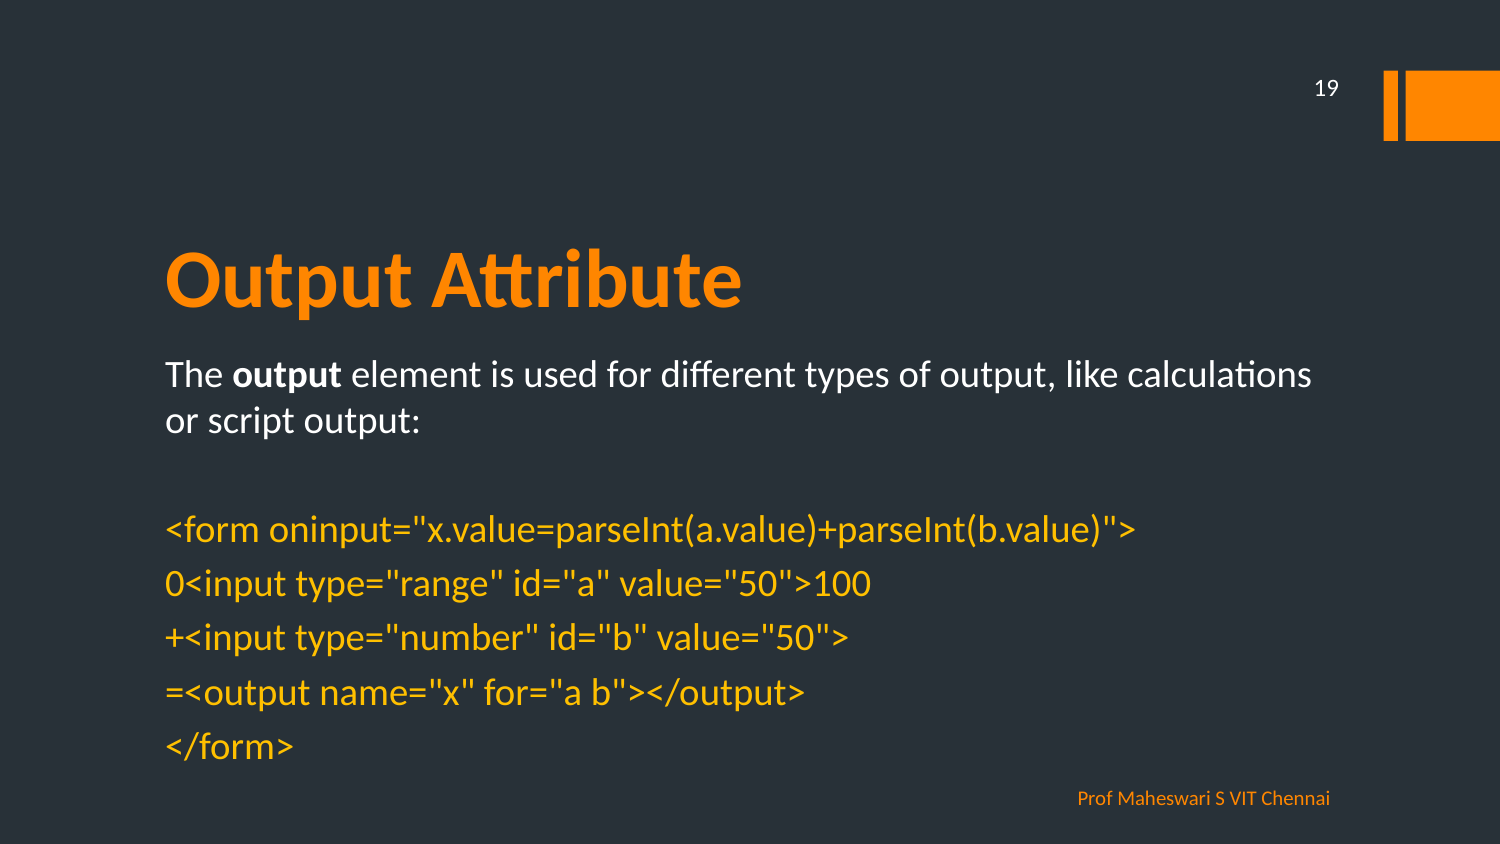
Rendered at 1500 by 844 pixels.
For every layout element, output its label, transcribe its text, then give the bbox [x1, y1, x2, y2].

title Output Attribute [150, 190, 1350, 332]
footer Prof Maheswari S VIT Chennai [1062, 784, 1431, 822]
slide_number 19 [1199, 67, 1355, 105]
list The output element is used for different types of output, like calculations or script output: <form oninput="x.value=parseInt(a.value)+parseInt(b.value)"> 0<input type="range" id="a" value="50">100 +<input type="number" id="b" value="50"> =<output name="x" for="a b"></output> </form> [150, 340, 1350, 777]
